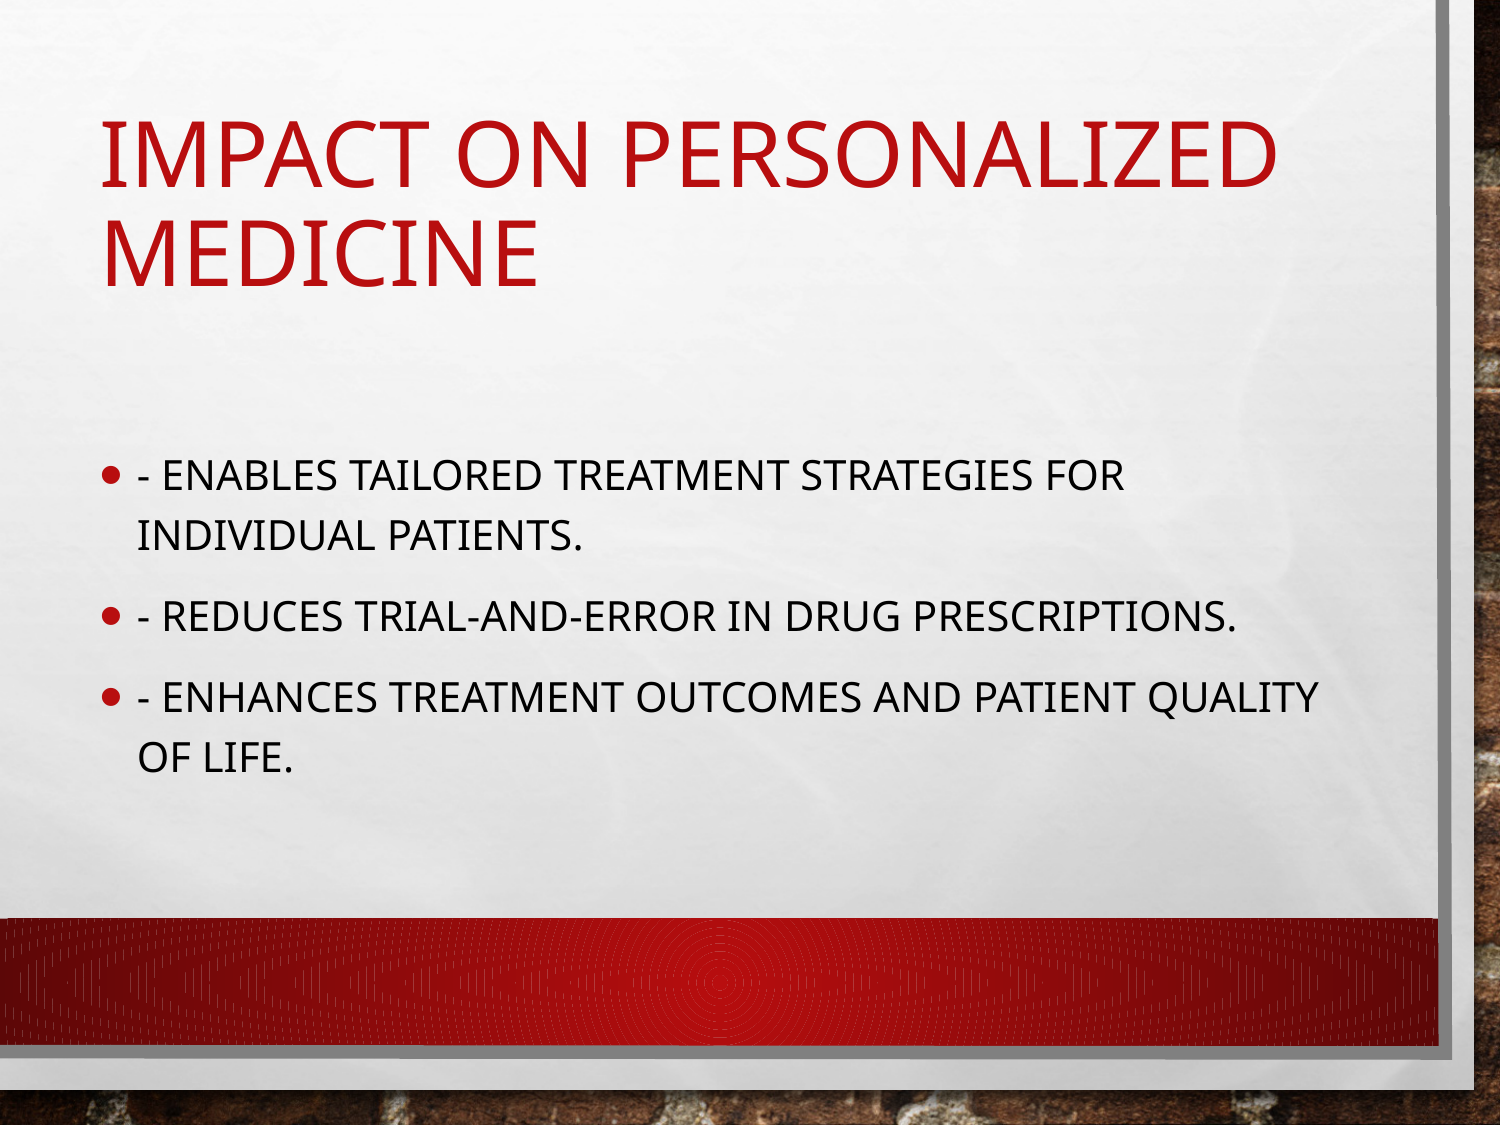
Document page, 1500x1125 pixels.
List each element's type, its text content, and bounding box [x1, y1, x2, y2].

picture [0, 0, 1500, 1125]
title Impact on Personalized Medicine [84, 112, 1364, 302]
list - Enables tailored treatment strategies for individual patients. - Reduces trial-and-error in drug prescriptions. - Enhances treatment outcomes and patient quality of life. [84, 338, 1364, 882]
